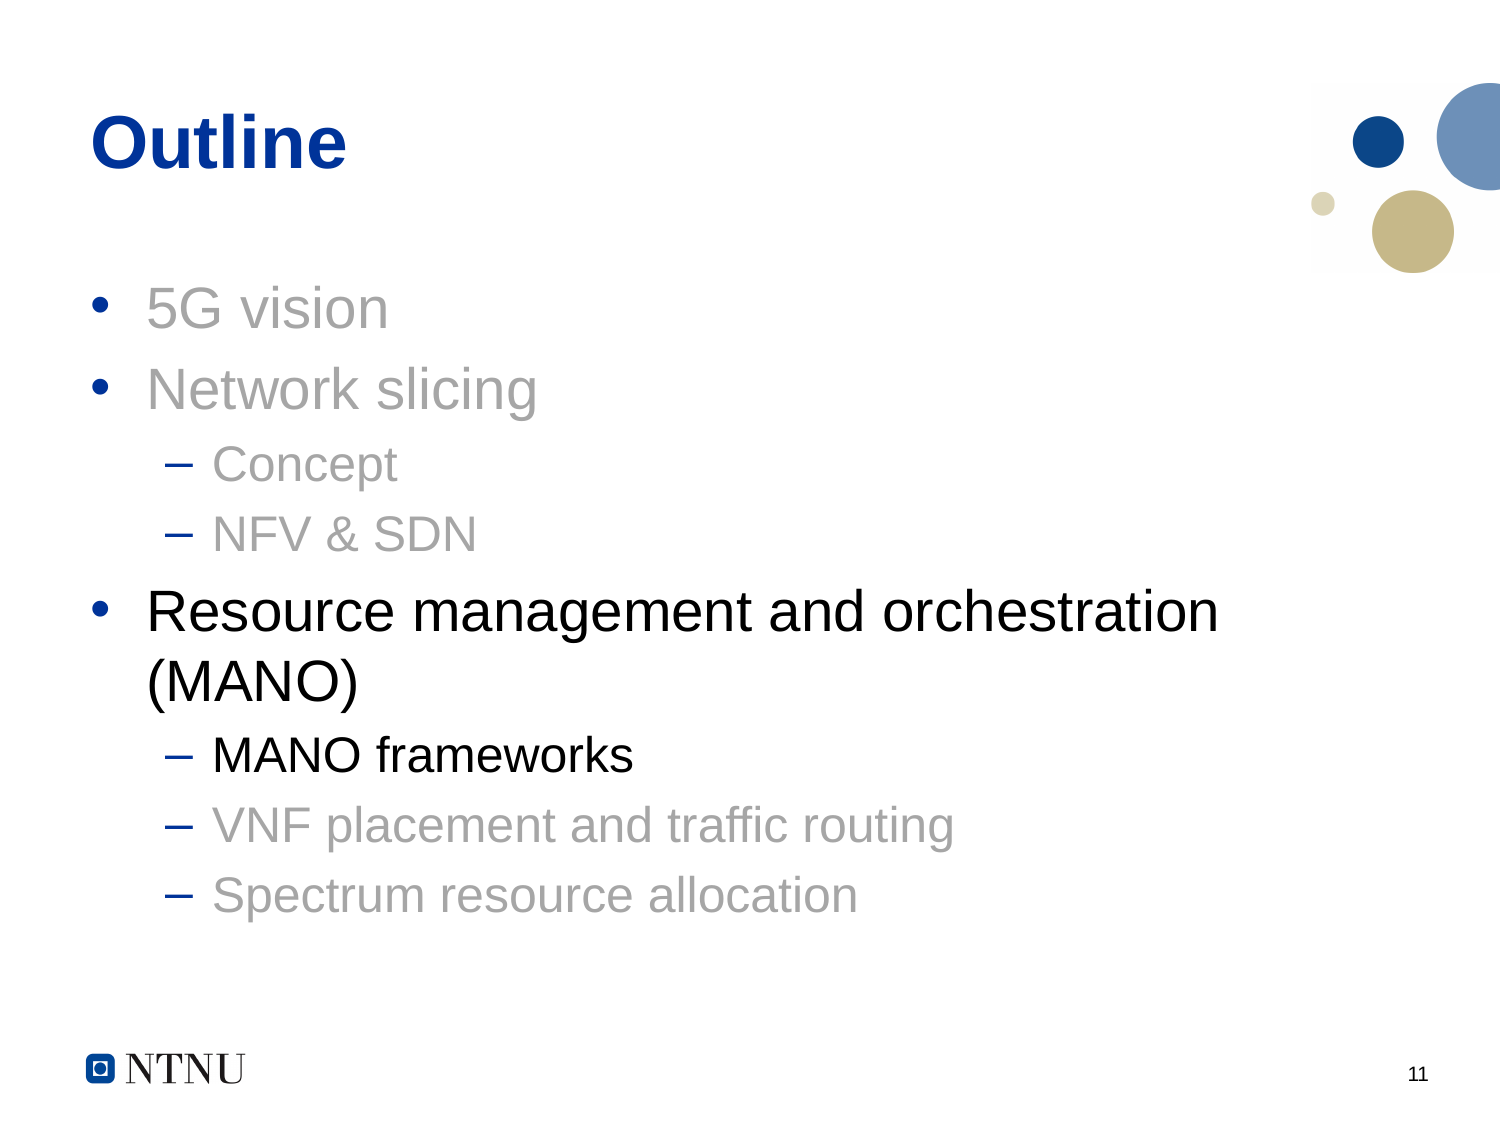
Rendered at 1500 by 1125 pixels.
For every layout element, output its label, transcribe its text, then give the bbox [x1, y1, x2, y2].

title Outline [75, 45, 1425, 233]
picture [85, 1053, 246, 1084]
picture [1311, 83, 1500, 273]
list 5G vision Network slicing Concept NFV & SDN Resource management and orchestration (MANO) MANO frameworks VNF placement and traffic routing Spectrum resource allocation [75, 262, 1425, 1005]
